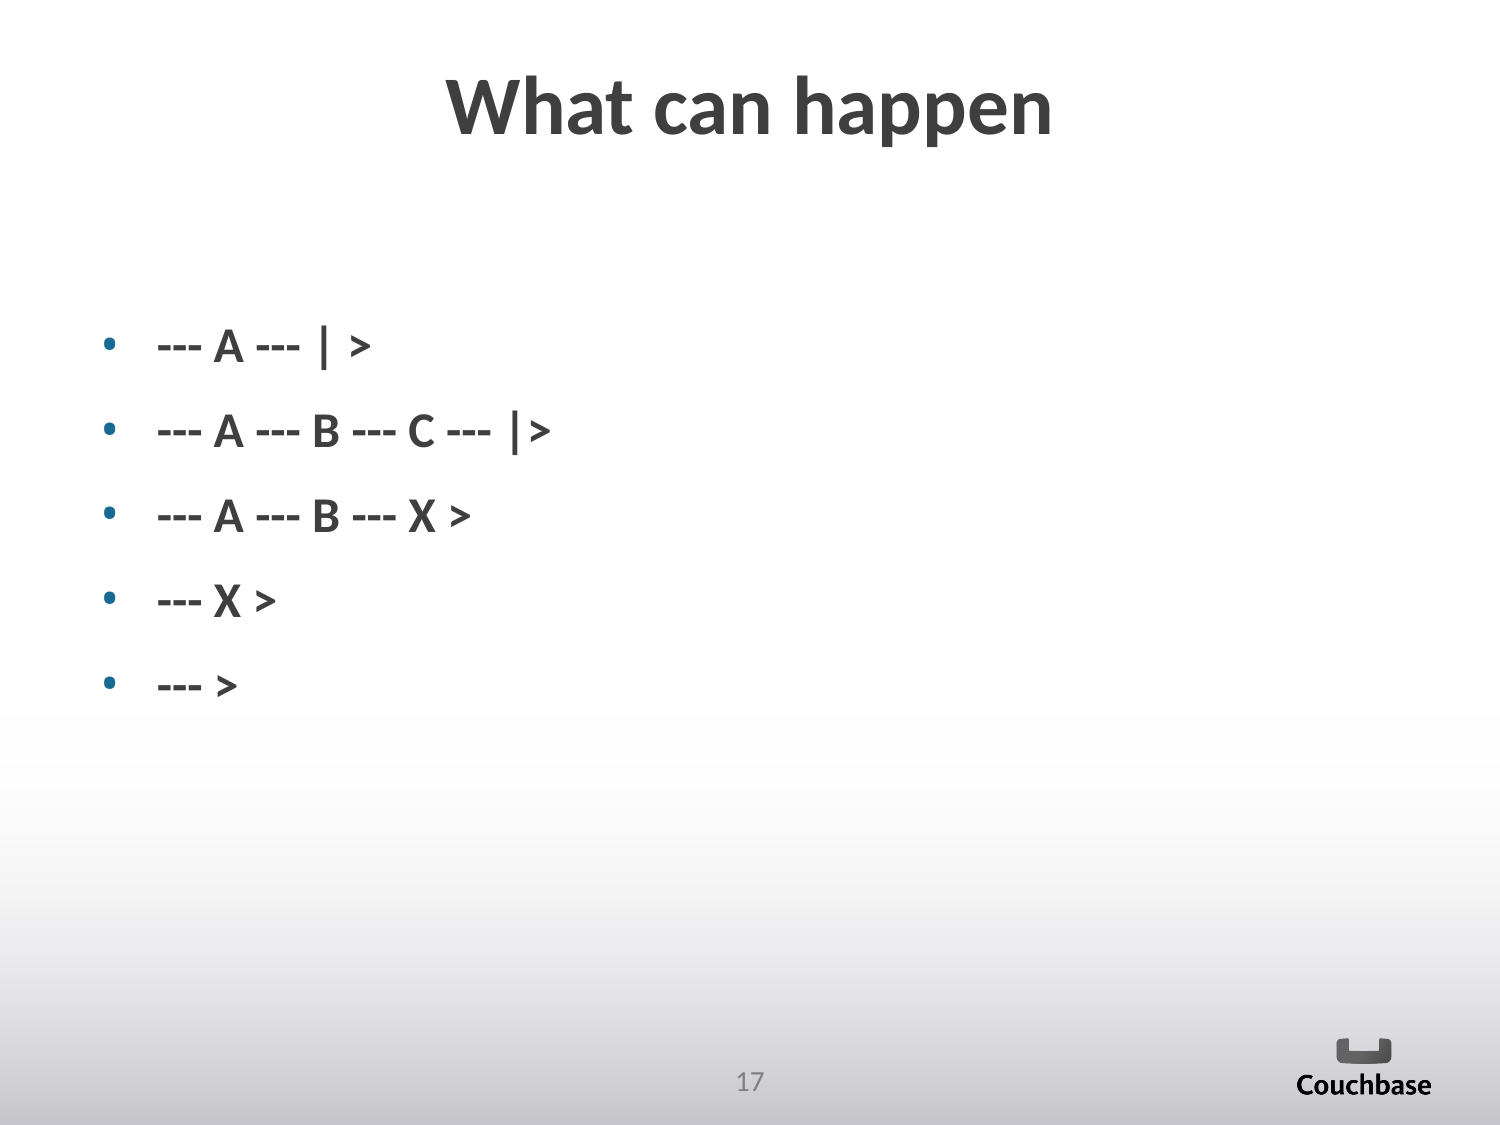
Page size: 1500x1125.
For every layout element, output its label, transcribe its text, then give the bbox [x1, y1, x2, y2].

list --- A --- | > --- A --- B --- C --- |> --- A --- B --- X > --- X > --- > [100, 312, 1425, 1030]
picture [1277, 1016, 1451, 1116]
title What can happen [75, 62, 1425, 233]
